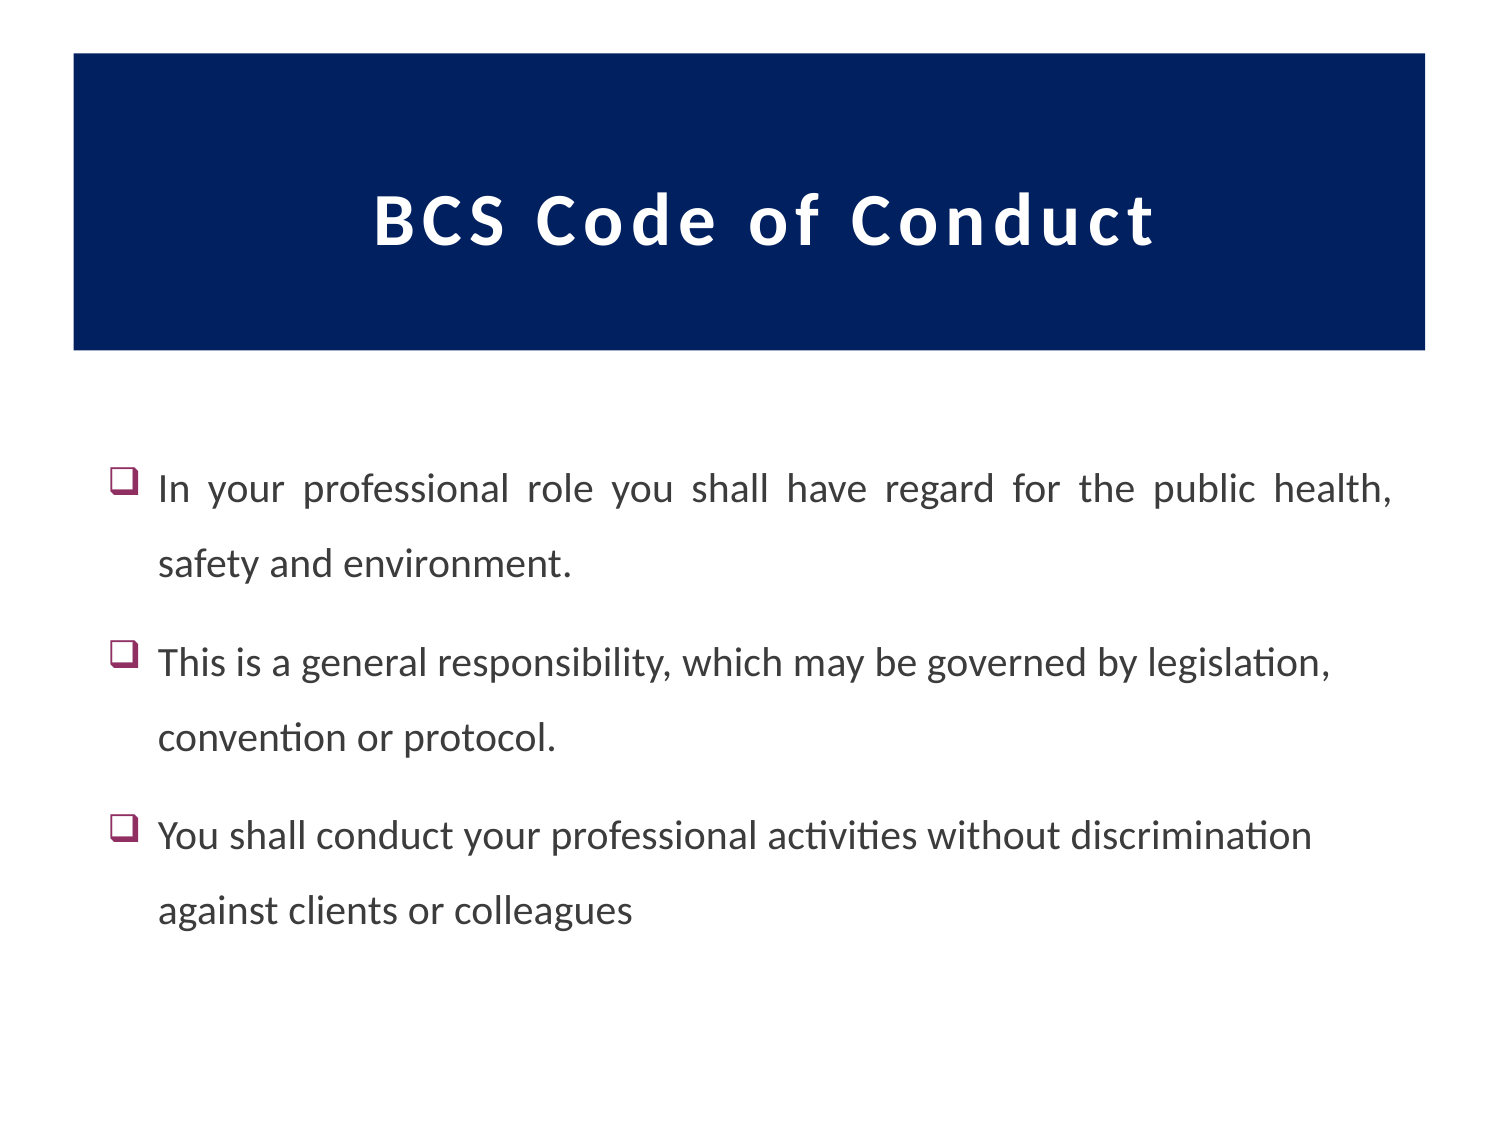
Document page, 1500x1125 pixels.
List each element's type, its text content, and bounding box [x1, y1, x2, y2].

text_box In your professional role you shall have regard for the public health, safety and environment. This is a general responsibility, which may be governed by legislation, convention or protocol. You shall conduct your professional activities without discrimination against clients or colleagues [105, 412, 1395, 1125]
title BCS Code of Conduct [73, 53, 1426, 351]
